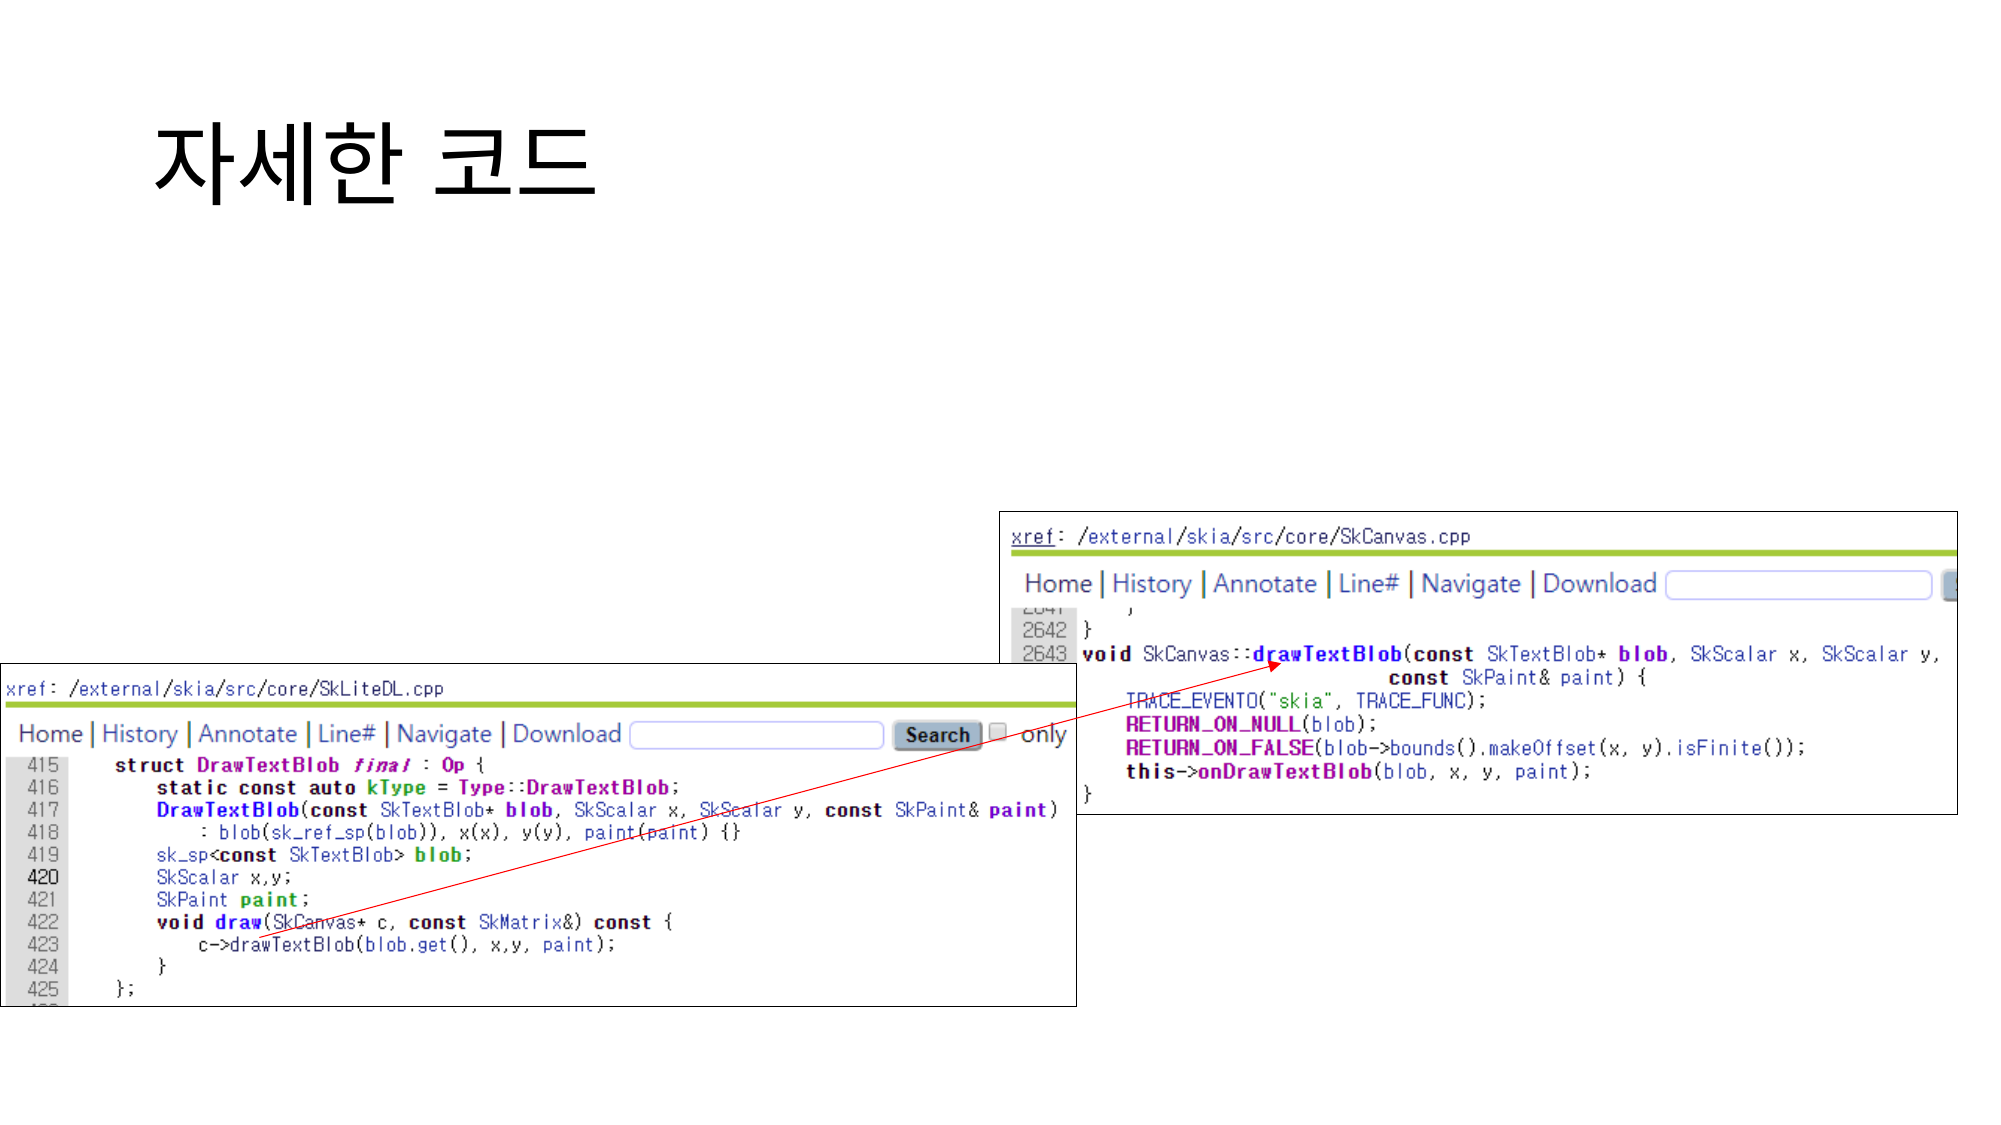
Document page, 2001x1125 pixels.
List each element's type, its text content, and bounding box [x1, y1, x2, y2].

picture [0, 663, 1077, 1007]
title 자세한 코드 [137, 59, 1863, 278]
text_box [259, 663, 1282, 938]
picture [999, 511, 1958, 815]
